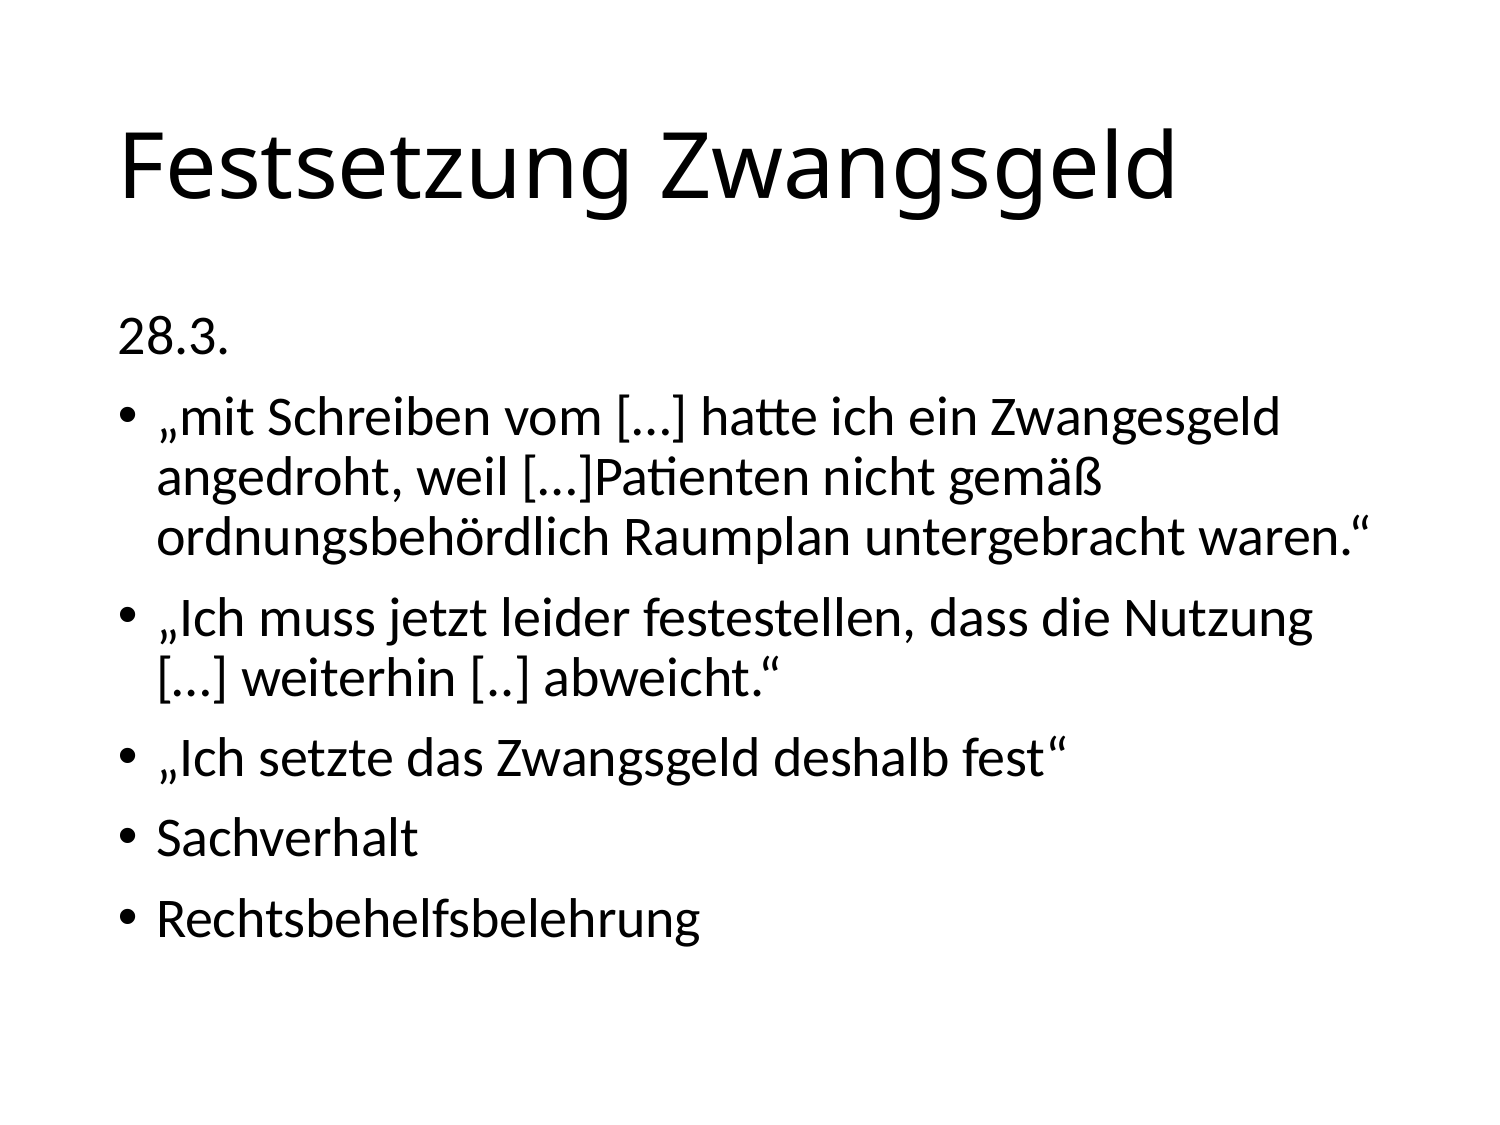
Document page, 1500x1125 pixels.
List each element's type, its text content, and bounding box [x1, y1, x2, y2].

title Festsetzung Zwangsgeld [103, 59, 1397, 278]
list 28.3. „mit Schreiben vom […] hatte ich ein Zwangesgeld angedroht, weil […]Patienten nicht gemäß ordnungsbehördlich Raumplan untergebracht waren.“ „Ich muss jetzt leider festestellen, dass die Nutzung […] weiterhin [..] abweicht.“ „Ich setzte das Zwangsgeld deshalb fest“ Sachverhalt Rechtsbehelfsbelehrung [103, 299, 1397, 1014]
